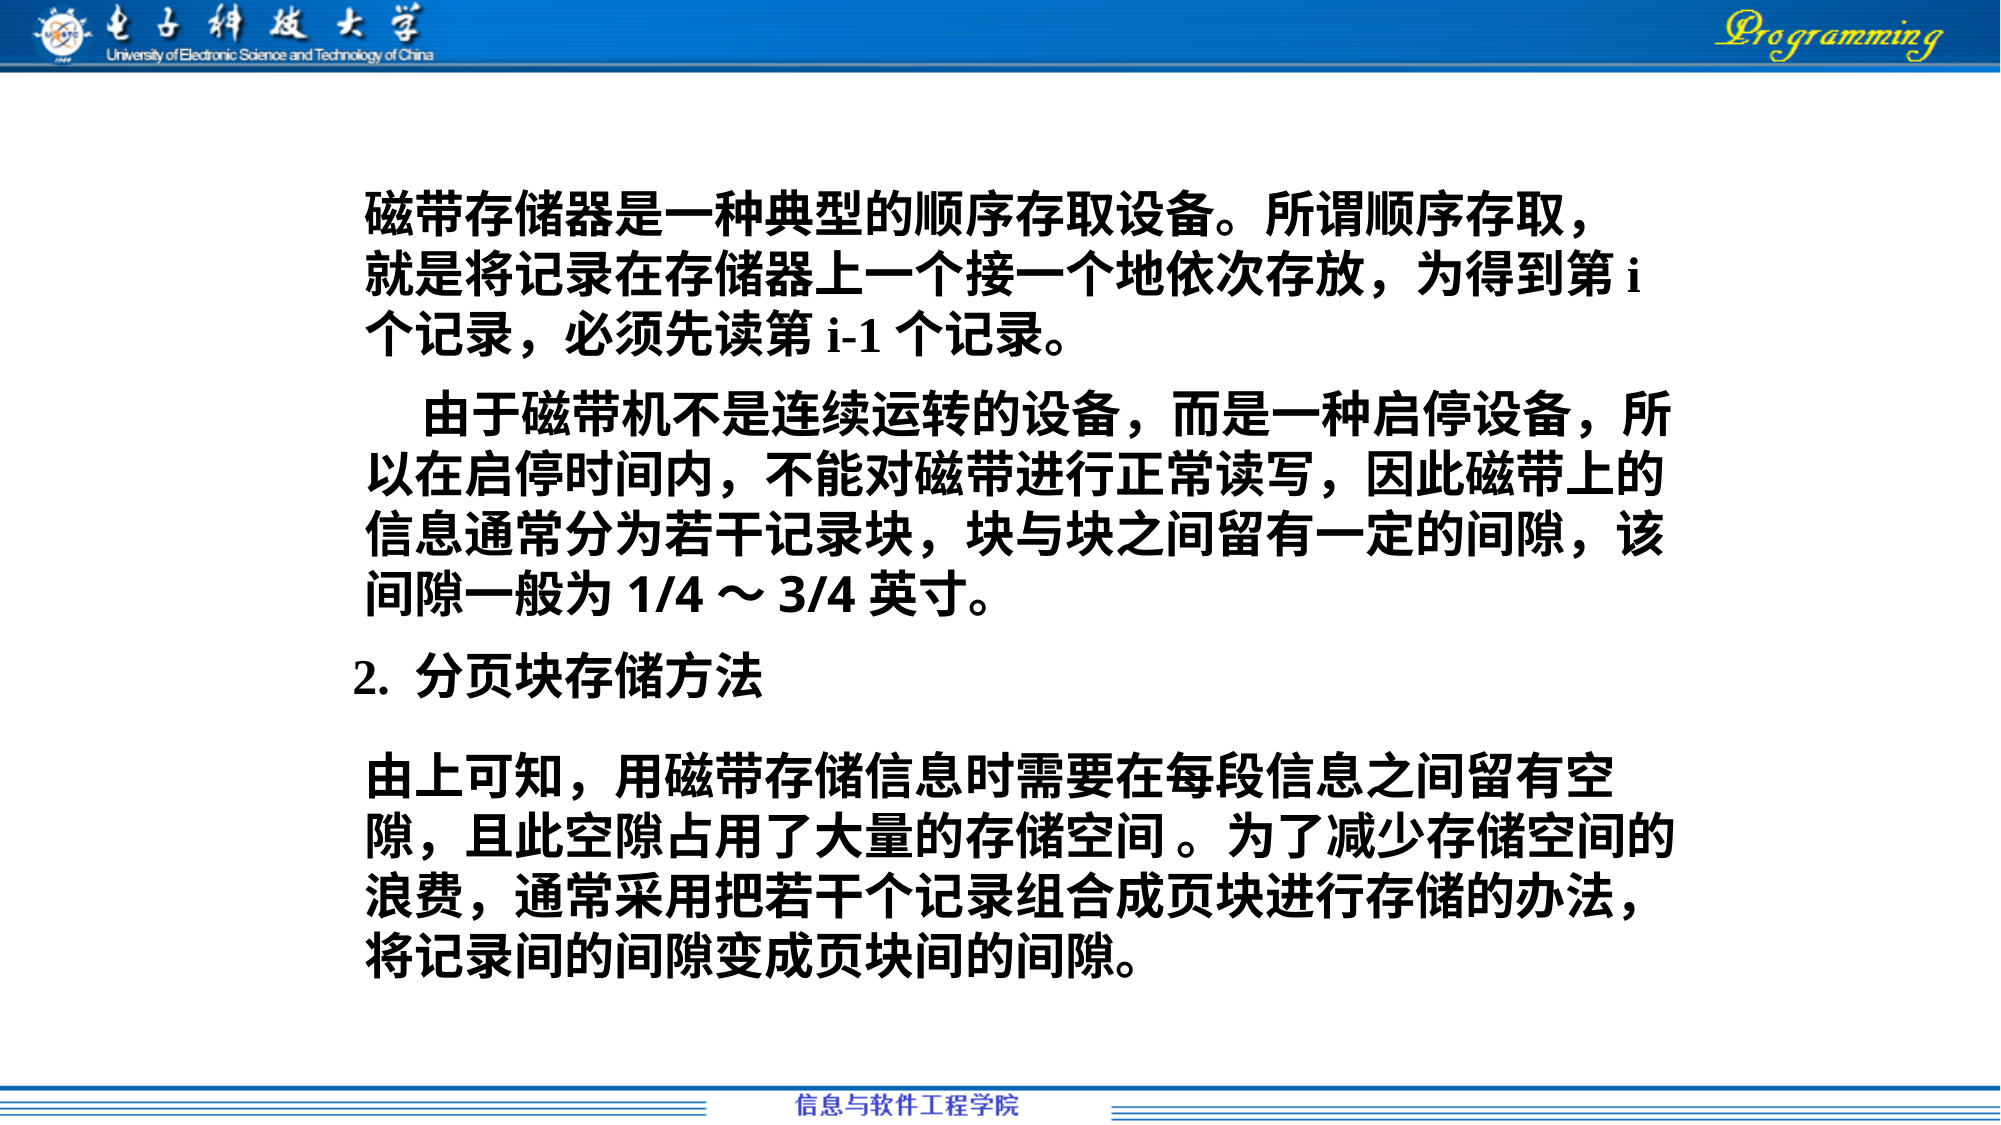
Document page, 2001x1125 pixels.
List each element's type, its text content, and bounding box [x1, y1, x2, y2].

text_box 由上可知，用磁带存储信息时需要在每段信息之间留有空隙，且此空隙占用了大量的存储空间 。为了减少存储空间的浪费，通常采用把若干个记录组合成页块进行存储的办法，将记录间的间隙变成页块间的间隙。 [349, 737, 1700, 993]
text_box 由于磁带机不是连续运转的设备，而是一种启停设备，所以在启停时间内，不能对磁带进行正常读写，因此磁带上的信息通常分为若干记录块，块与块之间留有一定的间隙，该间隙一般为1/4～3/4英寸。 [349, 374, 1700, 630]
text_box 2. 分页块存储方法 [337, 637, 1688, 713]
picture [0, 0, 2001, 1125]
text_box 磁带存储器是一种典型的顺序存取设备。所谓顺序存取，就是将记录在存储器上一个接一个地依次存放，为得到第i个记录，必须先读第i-1个记录。 [350, 174, 1675, 370]
